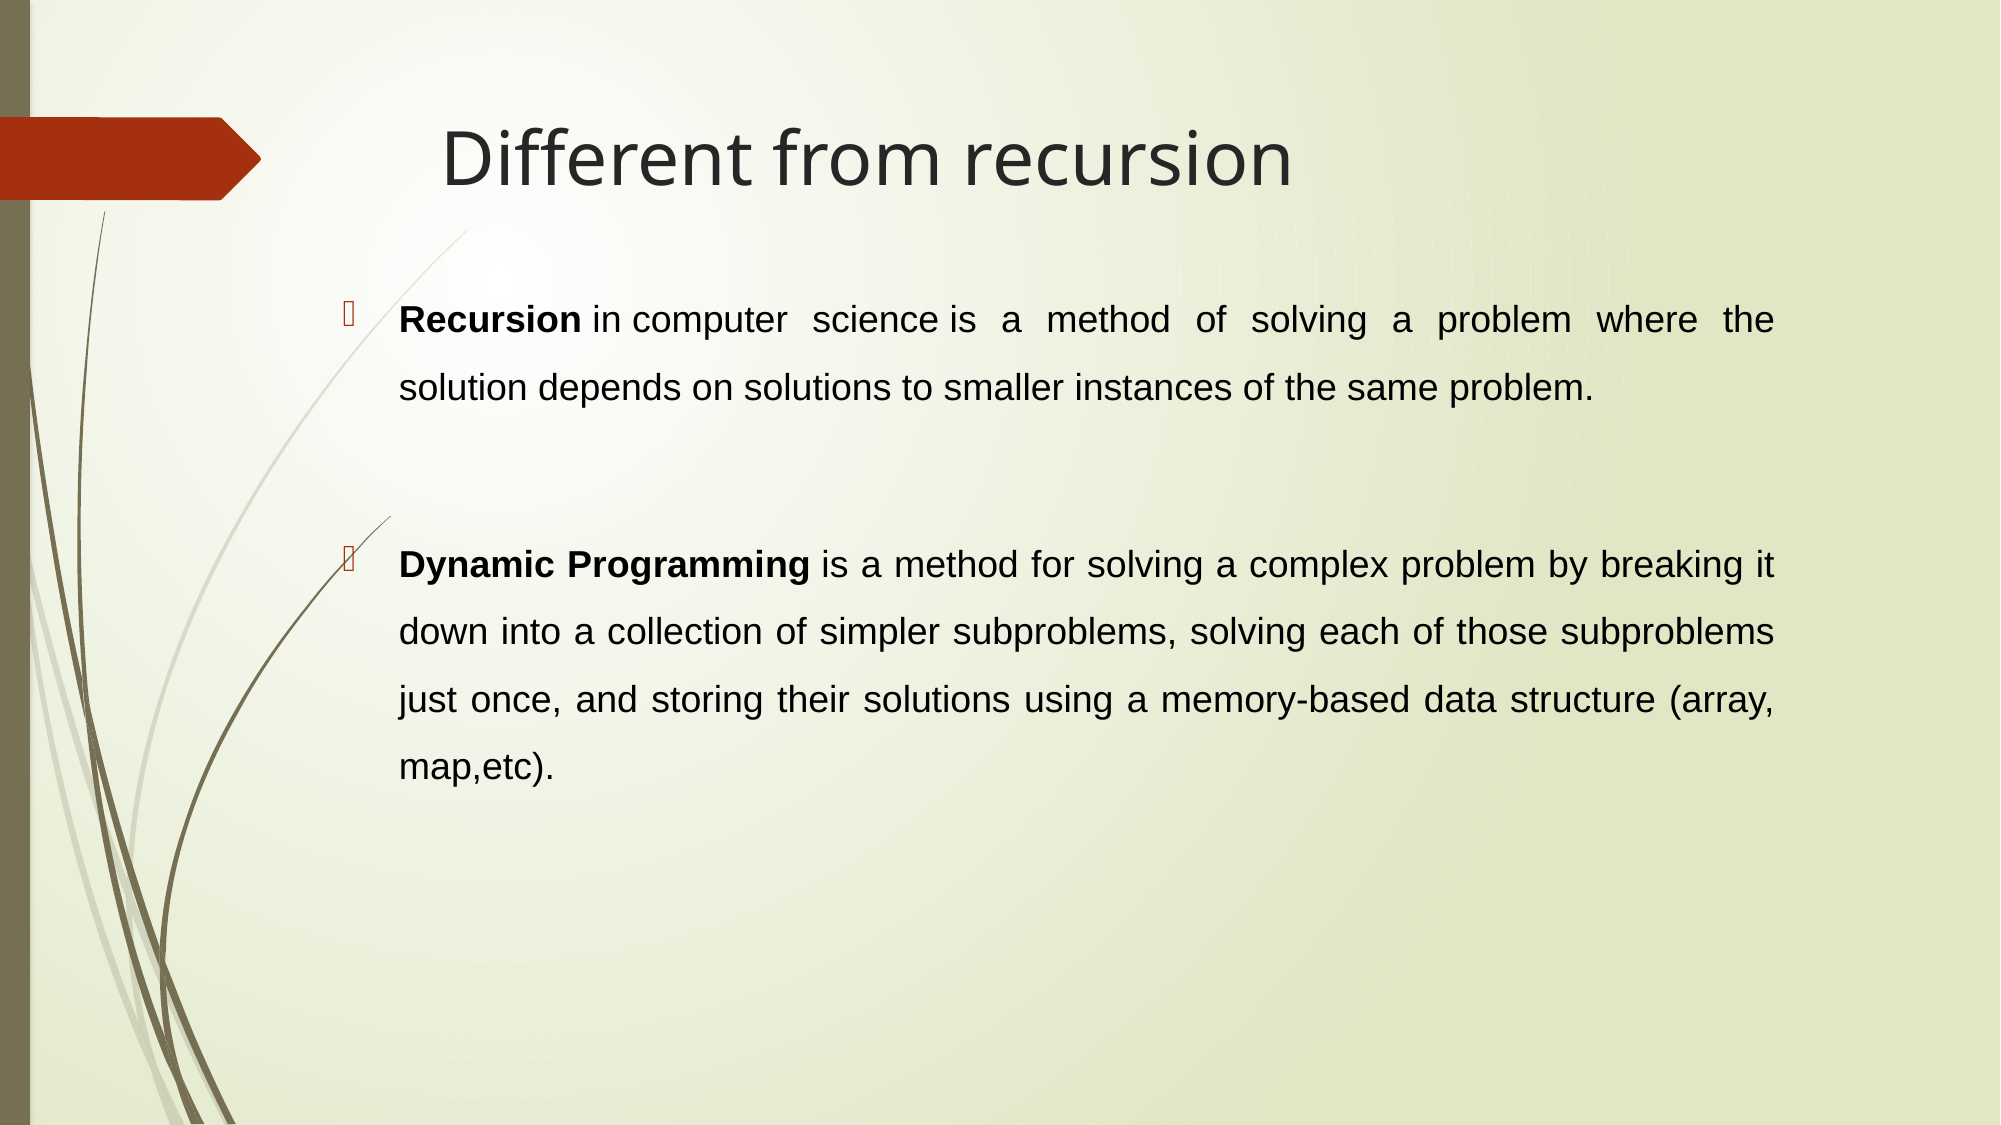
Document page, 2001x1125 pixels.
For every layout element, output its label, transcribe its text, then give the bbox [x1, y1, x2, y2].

title Different from recursion [425, 102, 1888, 313]
list Recursion in computer science is a method of solving a problem where the solution depends on solutions to smaller instances of the same problem. Dynamic Programming is a method for solving a complex problem by breaking it down into a collection of simpler subproblems, solving each of those subproblems just once, and storing their solutions using a memory-based data structure (array, map,etc). [327, 265, 1791, 886]
